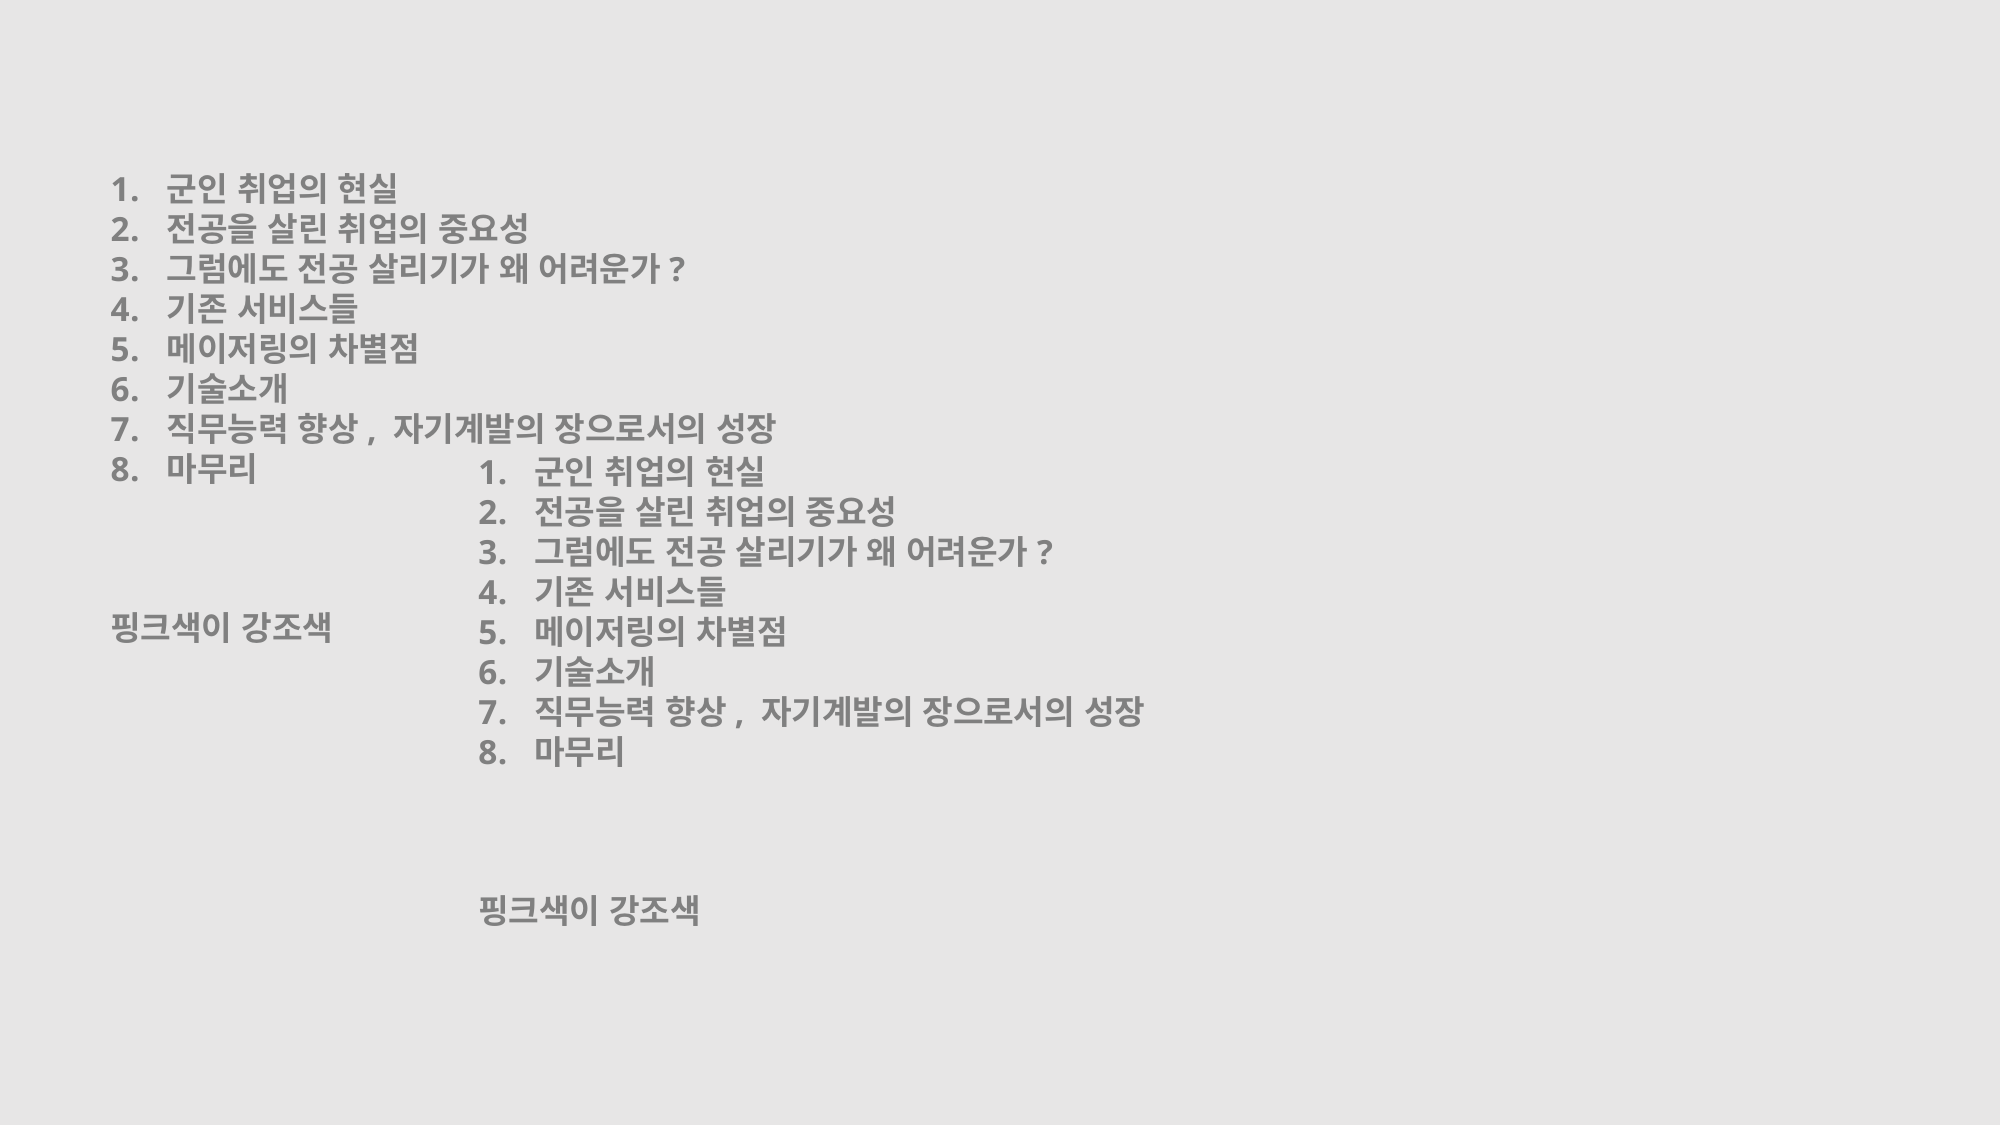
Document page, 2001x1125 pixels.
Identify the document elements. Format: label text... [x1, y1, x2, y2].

text_box 군인 취업의 현실 전공을 살린 취업의 중요성 그럼에도 전공 살리기가 왜 어려운가? 기존 서비스들 메이저링의 차별점 기술소개 직무능력 향상, 자기계발의 장으로서의 성장 마무리 핑크색이 강조색 [95, 161, 832, 655]
text_box 군인 취업의 현실 전공을 살린 취업의 중요성 그럼에도 전공 살리기가 왜 어려운가? 기존 서비스들 메이저링의 차별점 기술소개 직무능력 향상, 자기계발의 장으로서의 성장 마무리 핑크색이 강조색 [463, 443, 1199, 938]
